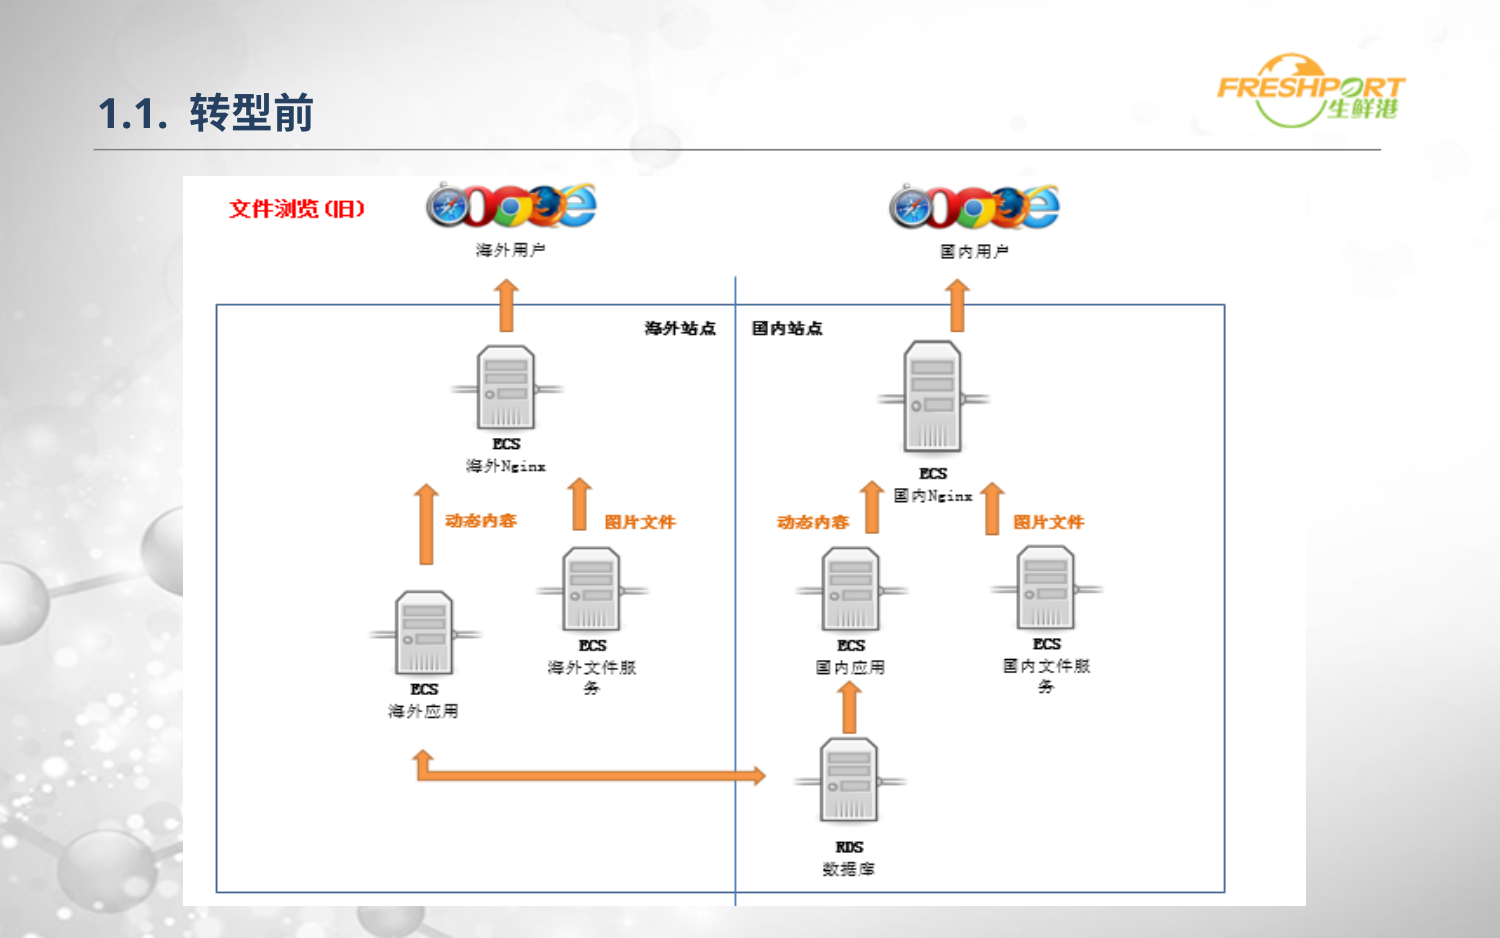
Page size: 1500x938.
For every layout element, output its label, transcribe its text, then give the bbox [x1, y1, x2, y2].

picture [0, 0, 1500, 938]
text_box 1.1. 转型前 [82, 82, 507, 142]
